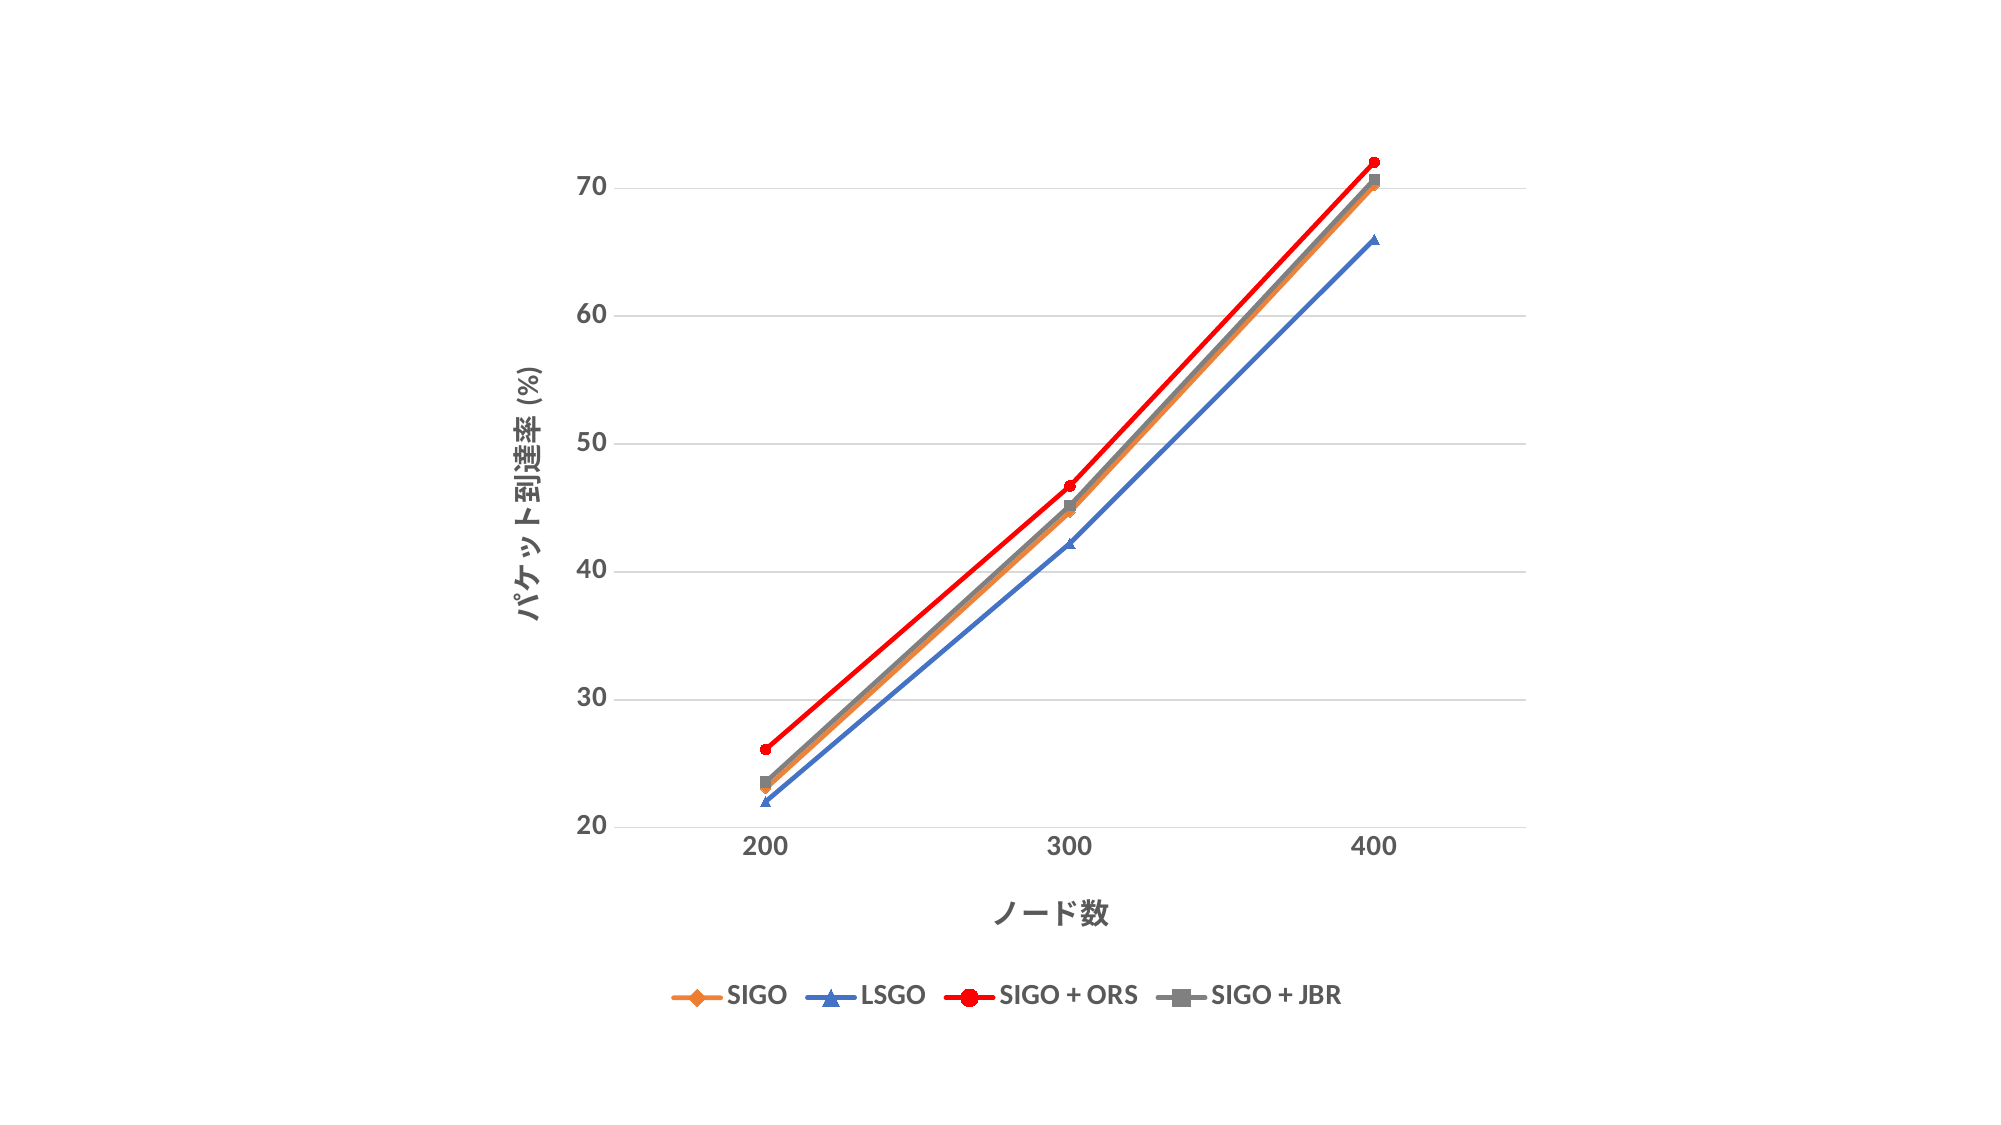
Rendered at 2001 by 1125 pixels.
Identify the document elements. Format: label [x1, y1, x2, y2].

chart [468, 106, 1548, 1019]
